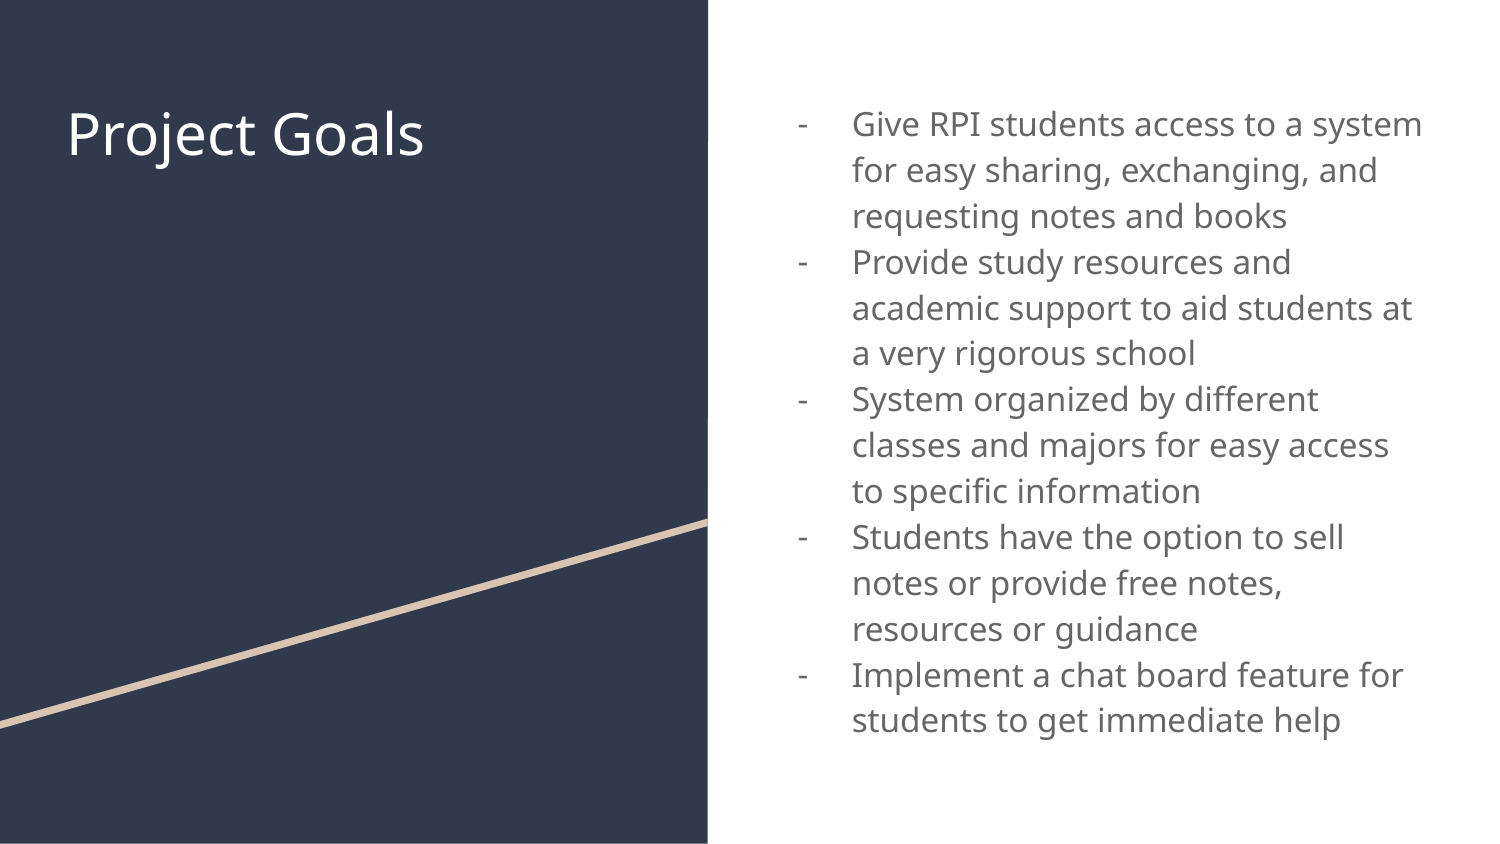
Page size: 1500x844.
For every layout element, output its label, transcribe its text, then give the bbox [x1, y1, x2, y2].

title Project Goals [51, 82, 660, 494]
list Give RPI students access to a system for easy sharing, exchanging, and requesting notes and books Provide study resources and academic support to aid students at a very rigorous school System organized by different classes and majors for easy access to specific information Students have the option to sell notes or provide free notes, resources or guidance Implement a chat board feature for students to get immediate help [761, 82, 1446, 755]
